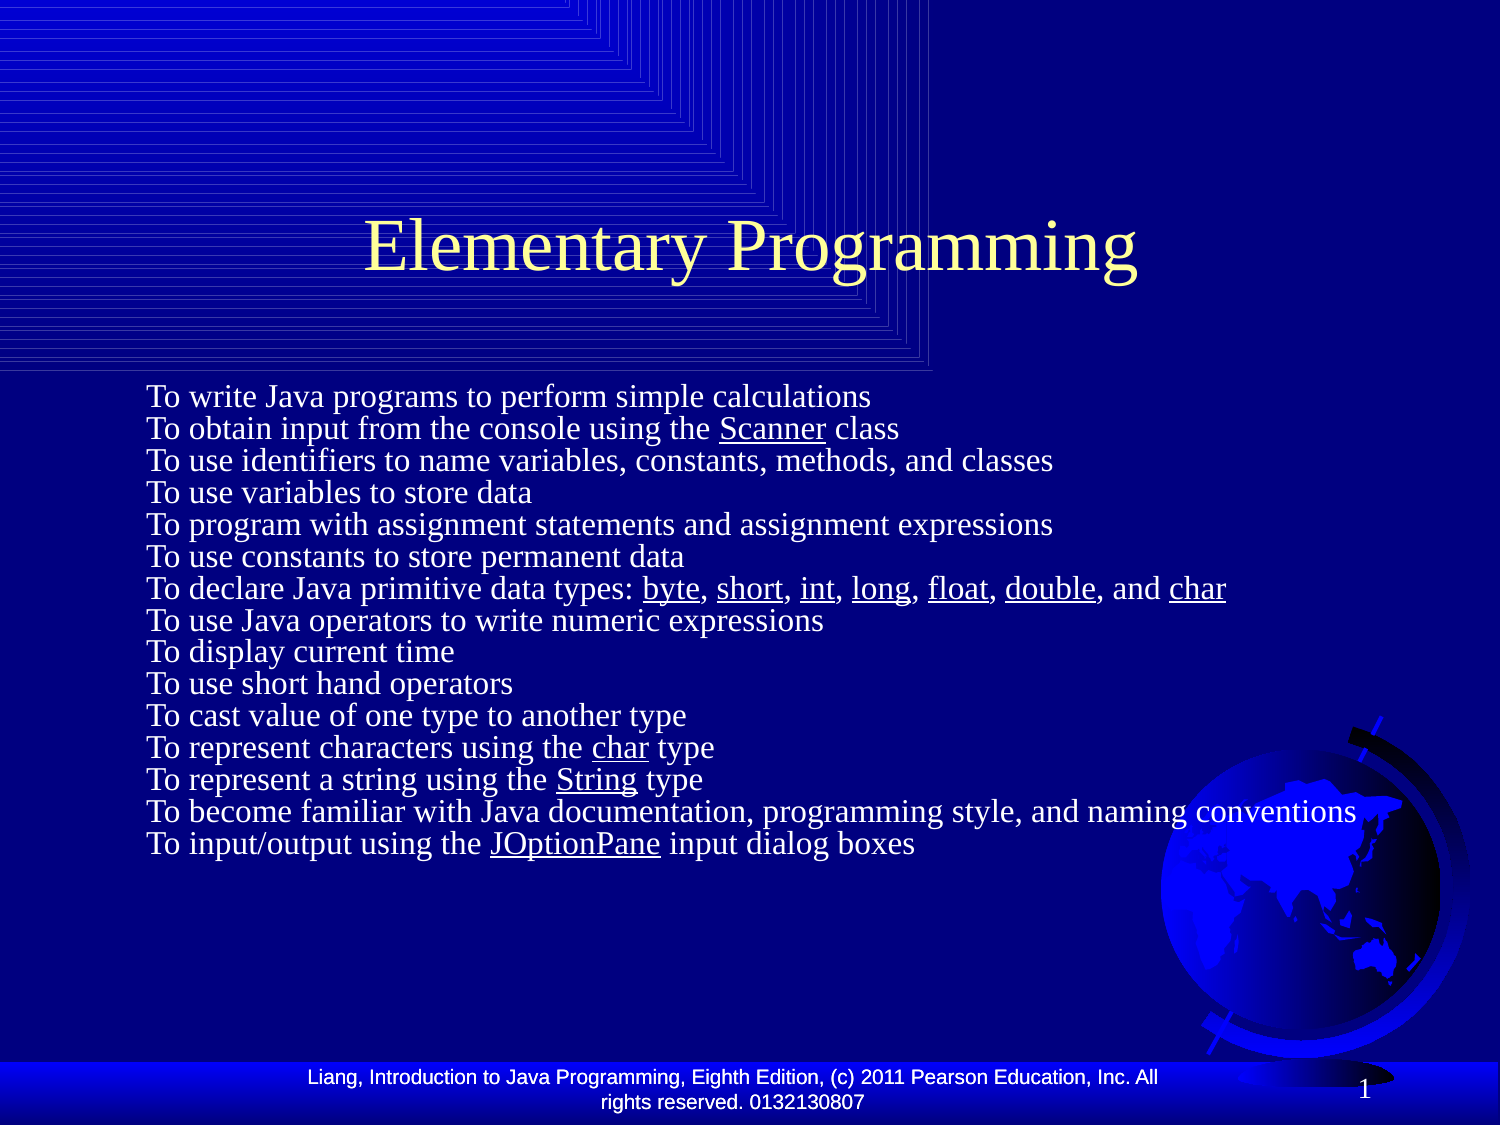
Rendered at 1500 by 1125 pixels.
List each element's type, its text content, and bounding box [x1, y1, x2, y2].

text_box To write Java programs to perform simple calculations To obtain input from the console using the Scanner class To use identifiers to name variables, constants, methods, and classes To use variables to store data To program with assignment statements and assignment expressions To use constants to store permanent data To declare Java primitive data types: byte, short, int, long, float, double, and char To use Java operators to write numeric expressions To display current time To use short hand operators To cast value of one type to another type To represent characters using the char type To represent a string using the String type To become familiar with Java documentation, programming style, and naming conventions To input/output using the JOptionPane input dialog boxes [131, 374, 1394, 868]
title Elementary Programming [113, 146, 1390, 335]
slide_number 1 [1074, 1049, 1388, 1125]
